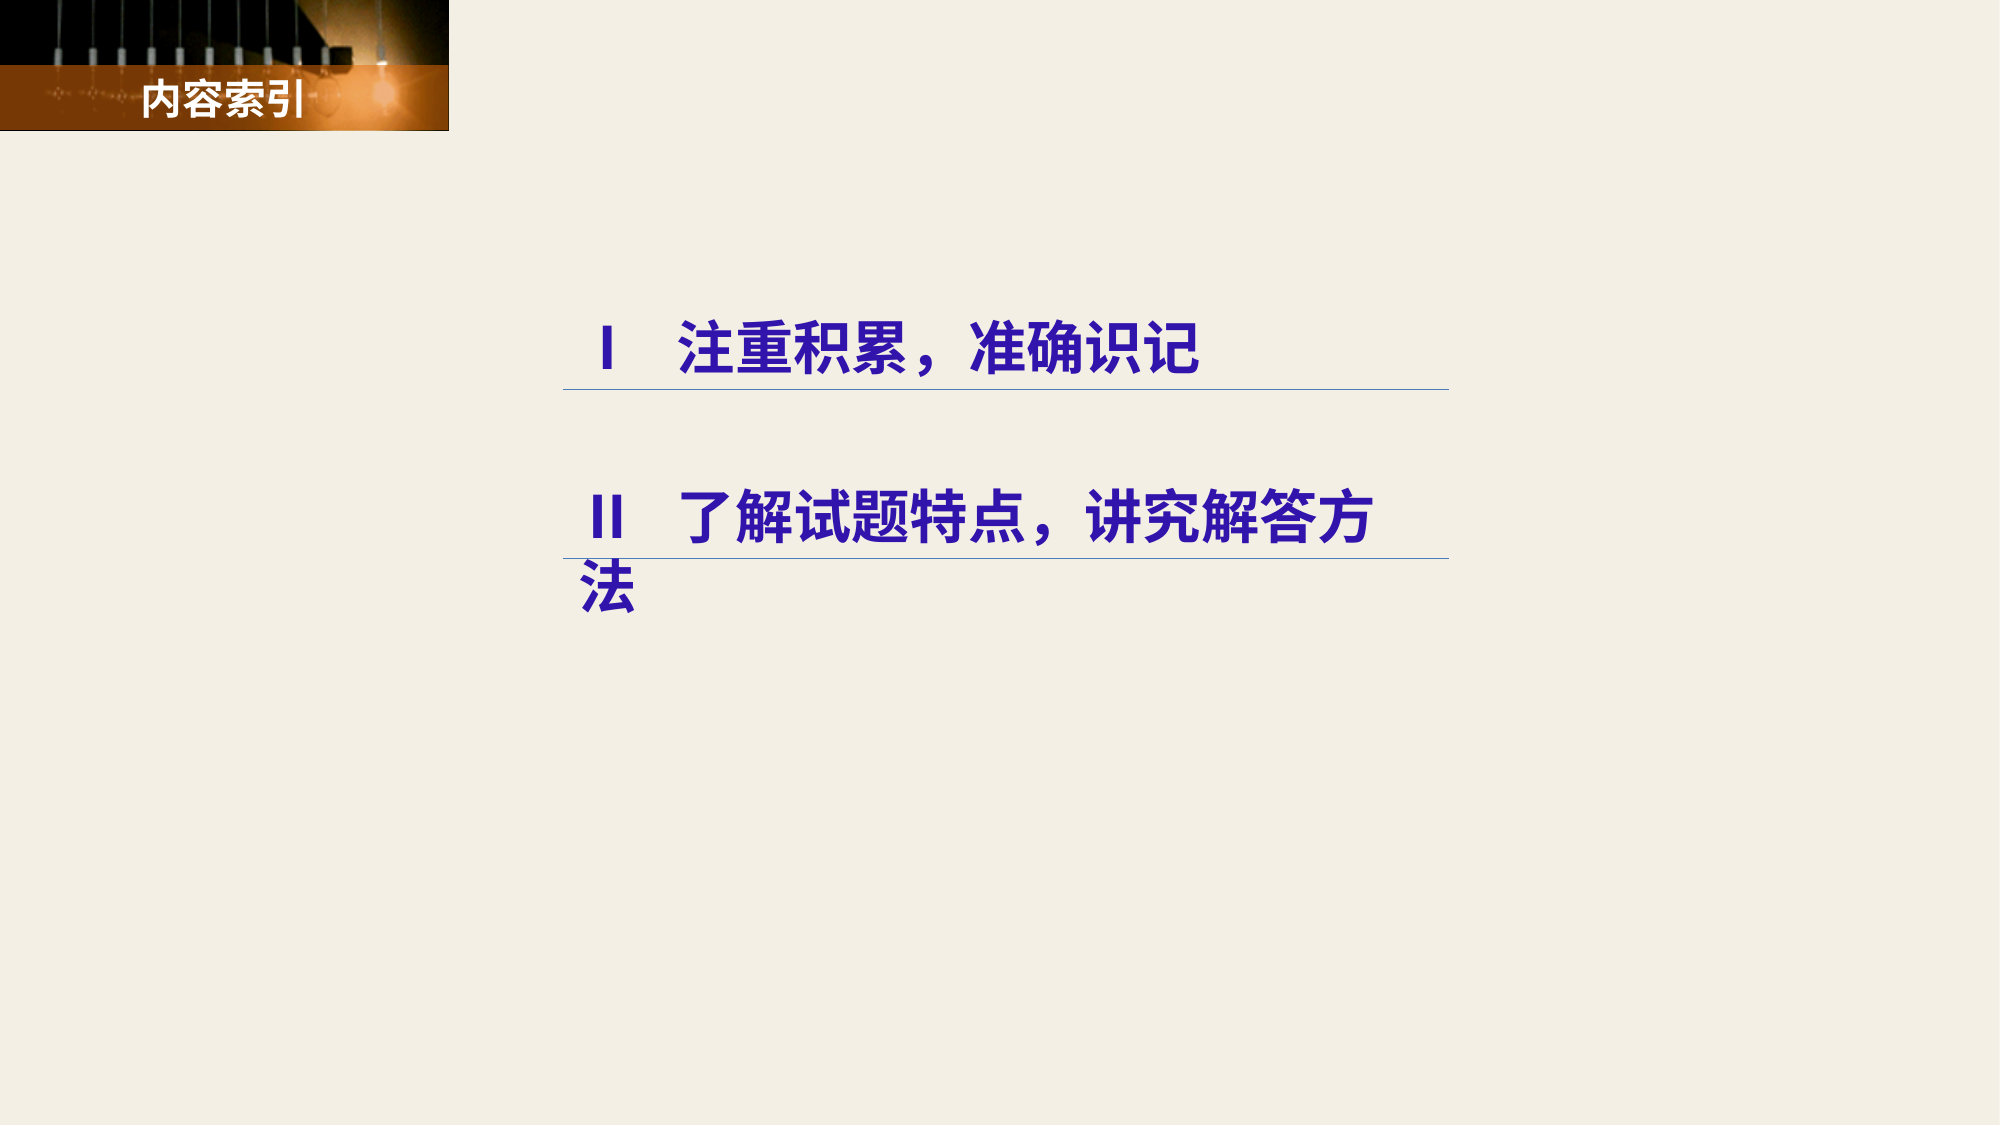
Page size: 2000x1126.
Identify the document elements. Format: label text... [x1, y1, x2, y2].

text_box Ⅱ 了解试题特点，讲究解答方法 [563, 472, 1449, 558]
text_box Ⅱ 了解试题特点，讲究解答方法 [563, 559, 1449, 628]
picture [0, 0, 449, 131]
text_box Ⅰ 注重积累，准确识记 [563, 303, 1220, 389]
